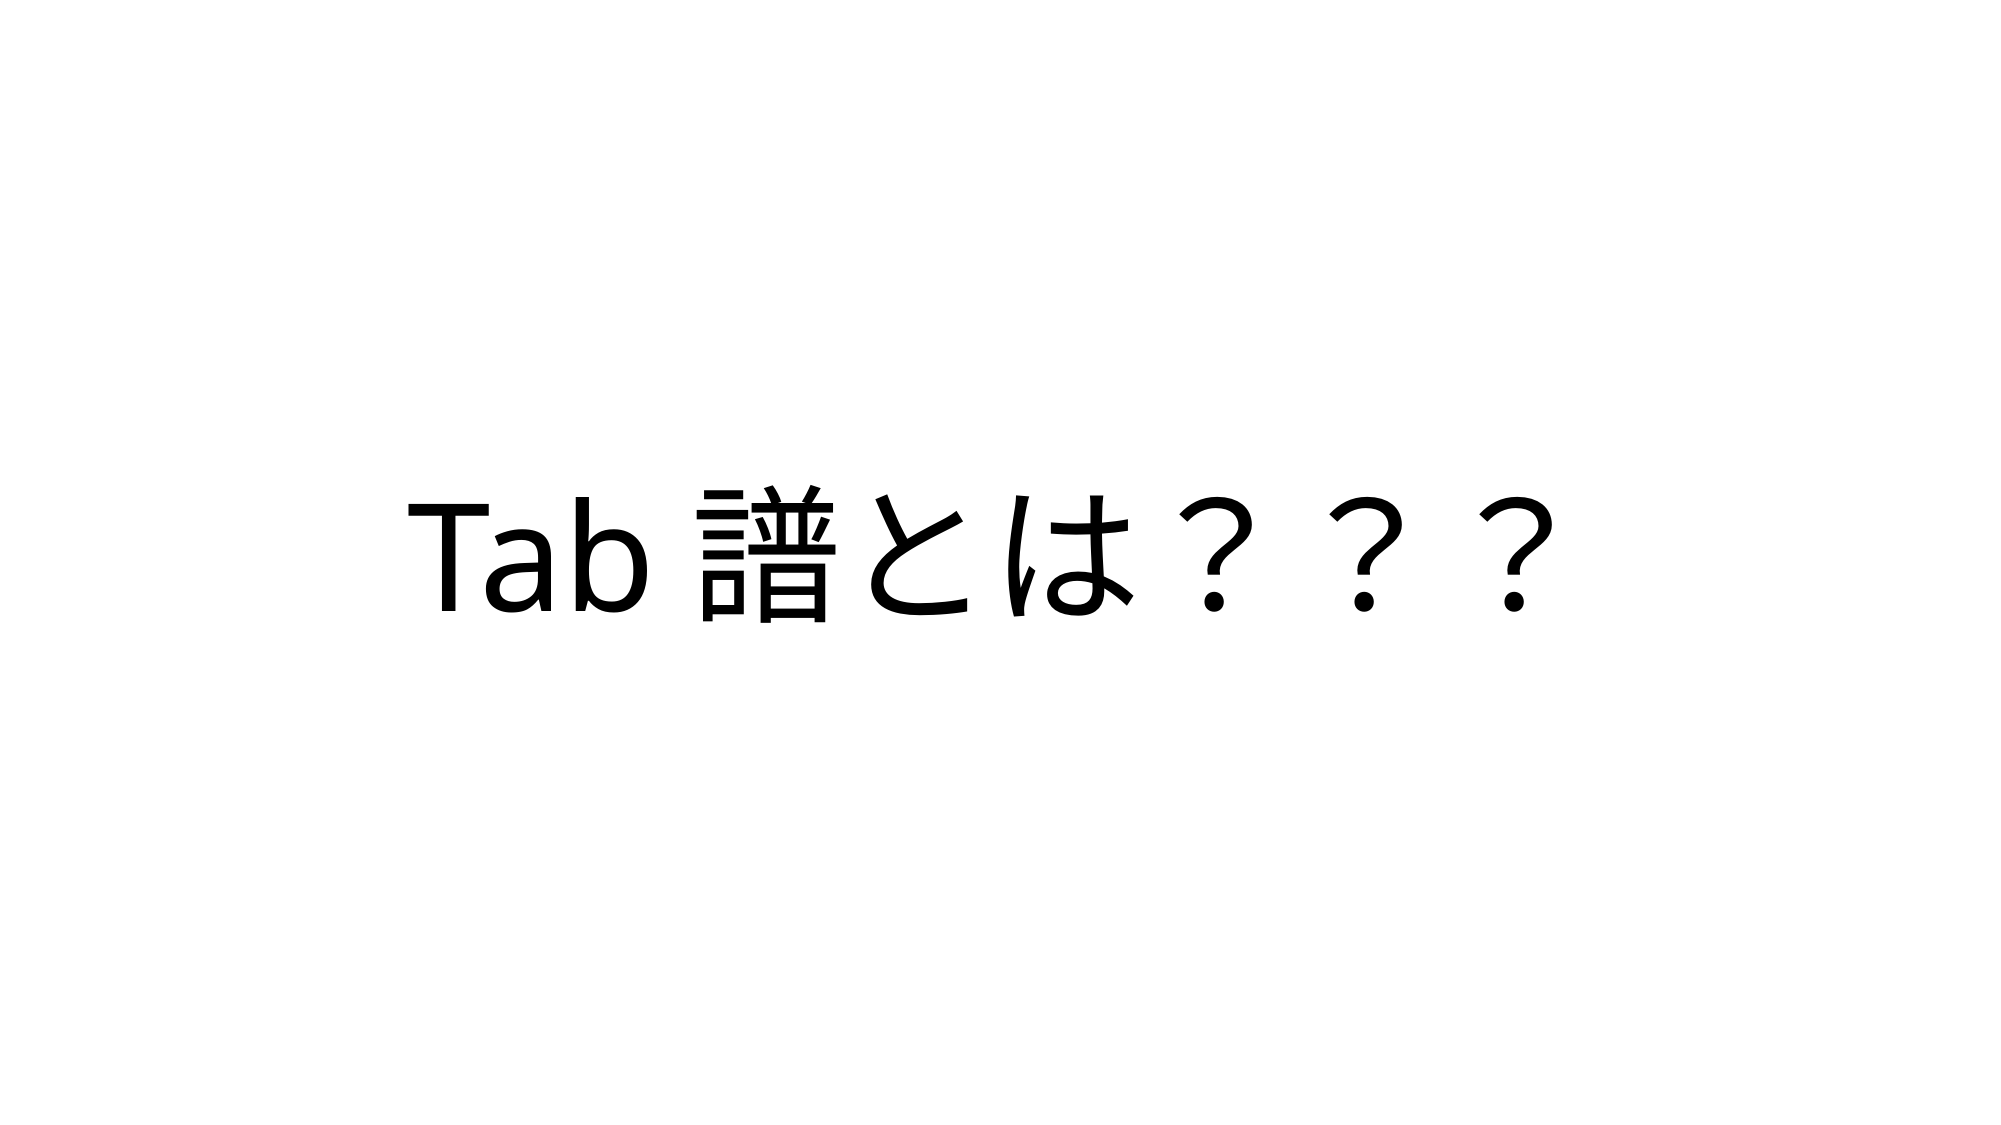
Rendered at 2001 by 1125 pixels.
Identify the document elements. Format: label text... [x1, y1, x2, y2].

title Tab譜とは？？？ [137, 453, 1863, 672]
